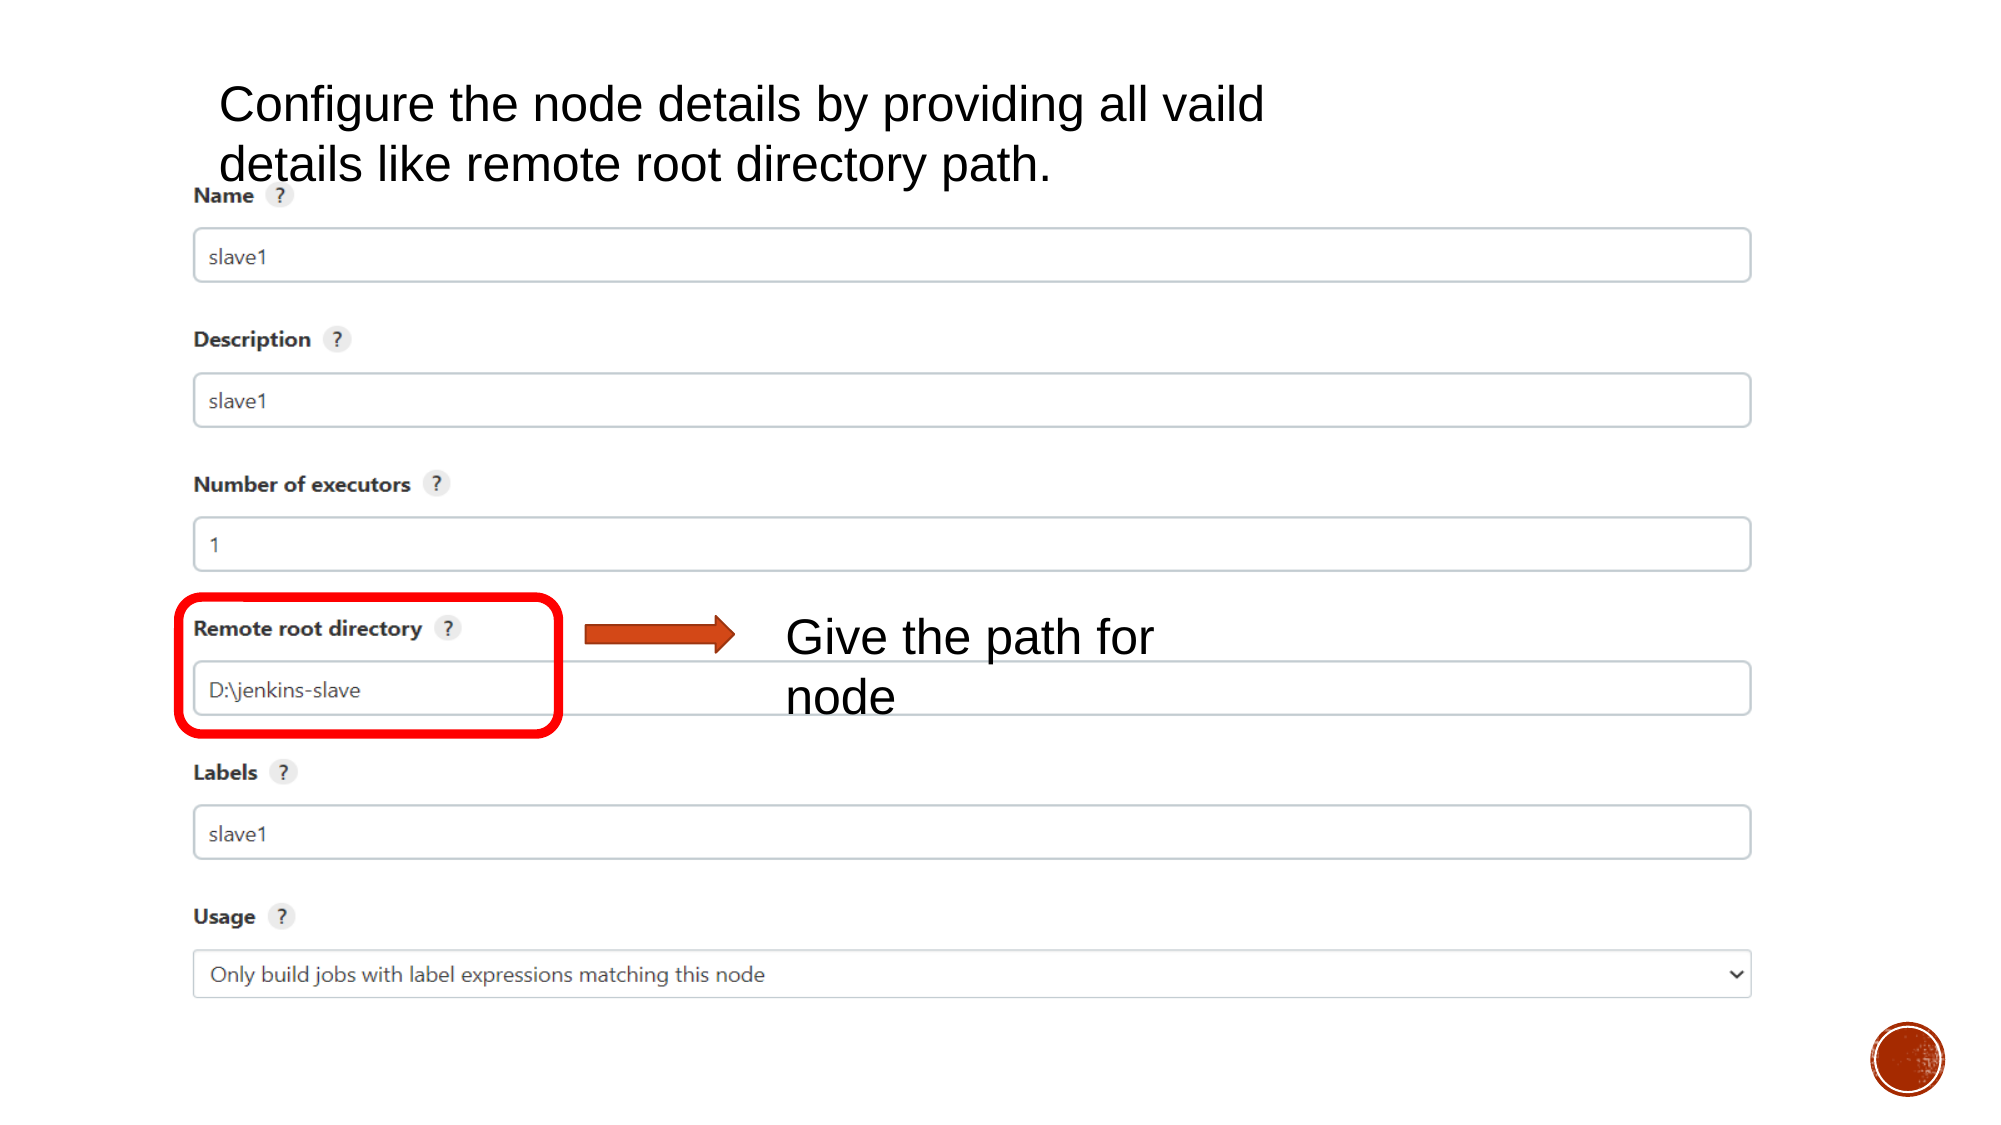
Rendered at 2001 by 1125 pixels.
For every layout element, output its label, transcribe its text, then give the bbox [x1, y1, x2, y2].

text_box Configure the node details by providing all vaild details like remote root directory path. [204, 63, 1376, 154]
picture [143, 154, 1857, 1040]
